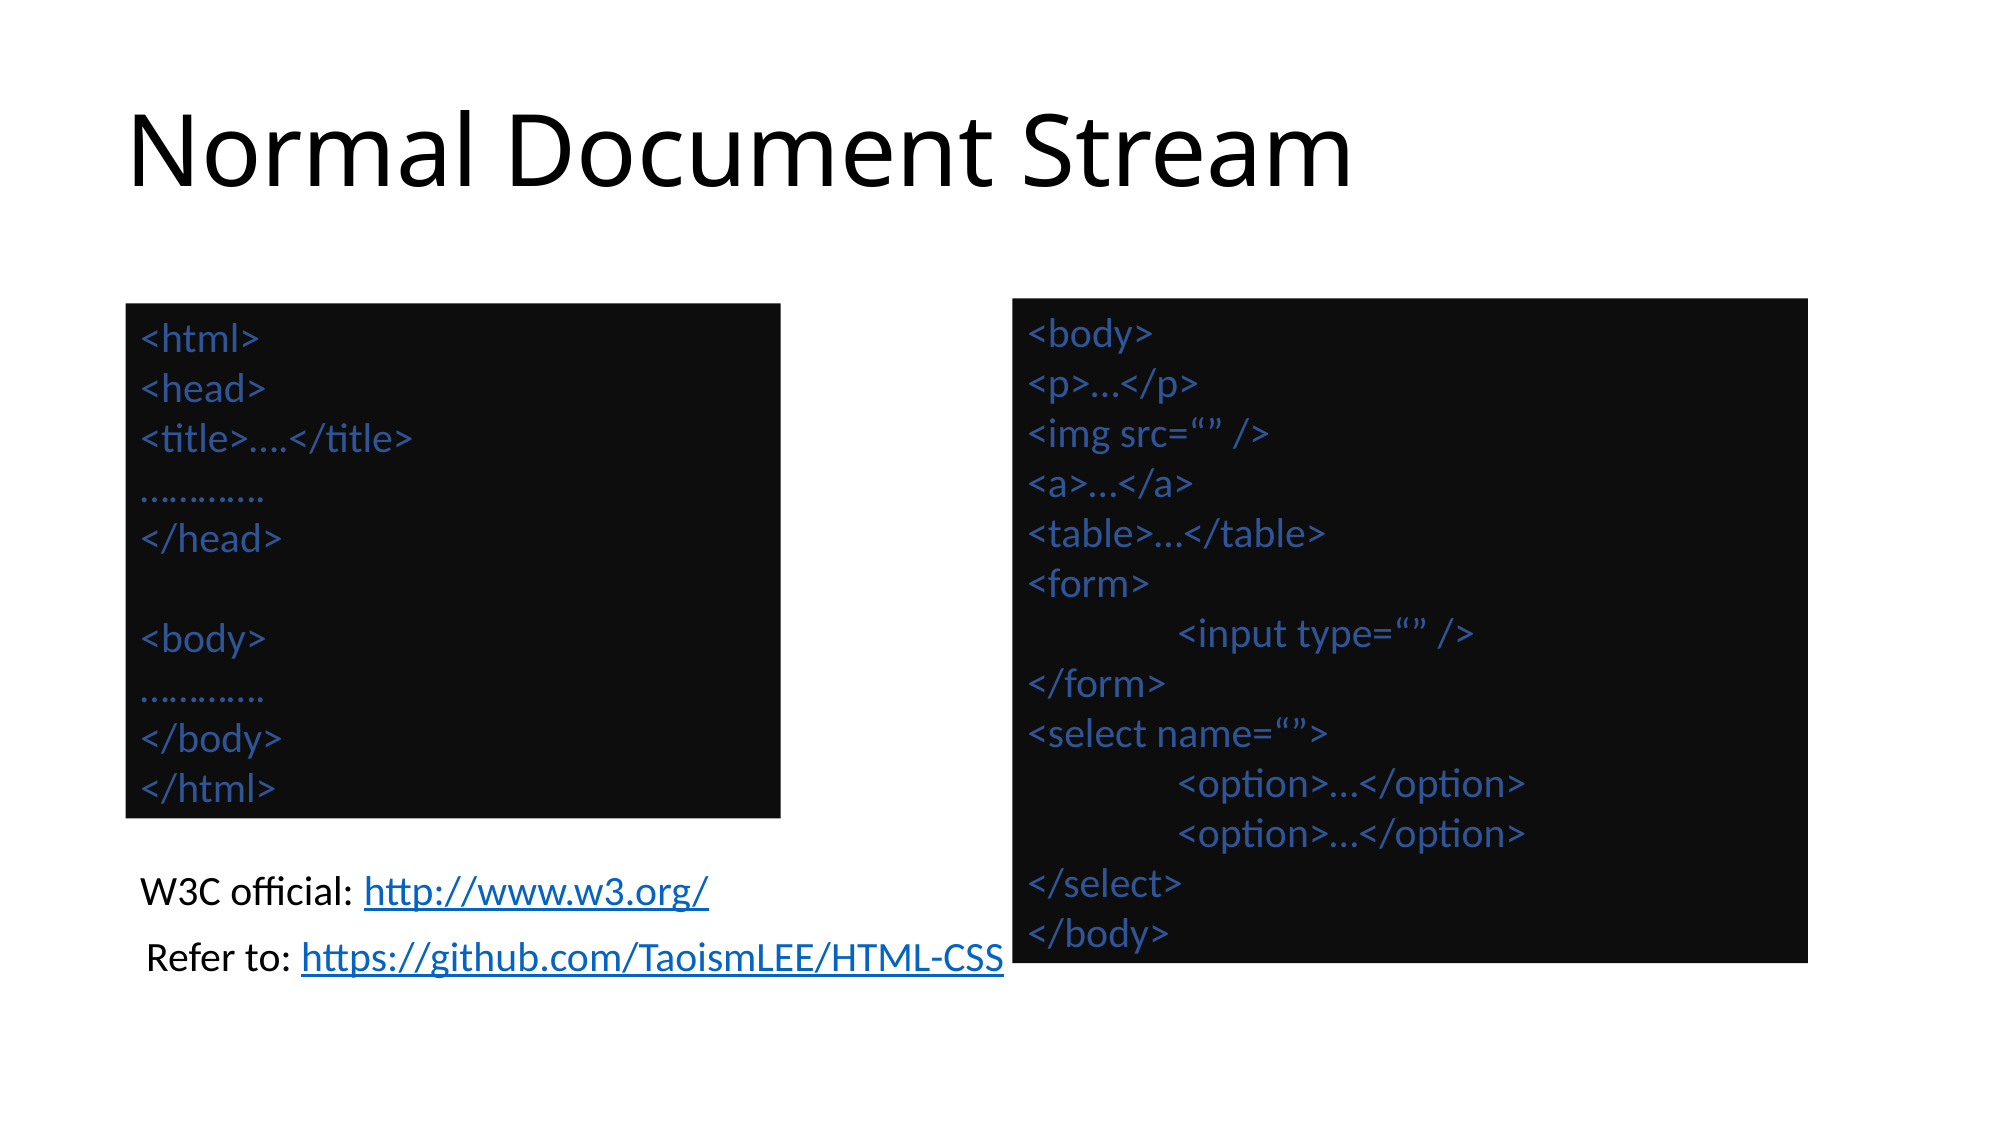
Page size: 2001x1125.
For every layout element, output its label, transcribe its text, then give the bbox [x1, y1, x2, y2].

title Normal Document Stream [110, 45, 1836, 264]
text_box <html> <head> <title>….</title> …………. </head> <body> …………. </body> </html> [125, 303, 781, 819]
text_box Refer to: https://github.com/TaoismLEE/HTML-CSS [131, 922, 1025, 987]
text_box W3C official: http://www.w3.org/ [125, 856, 894, 922]
text_box <body> <p>…</p> <img src=“” /> <a>…</a> <table>…</table> <form> <input type=“” /> </form> <select name=“”> <option>…</option> <option>…</option> </select> </body> [1012, 298, 1808, 964]
